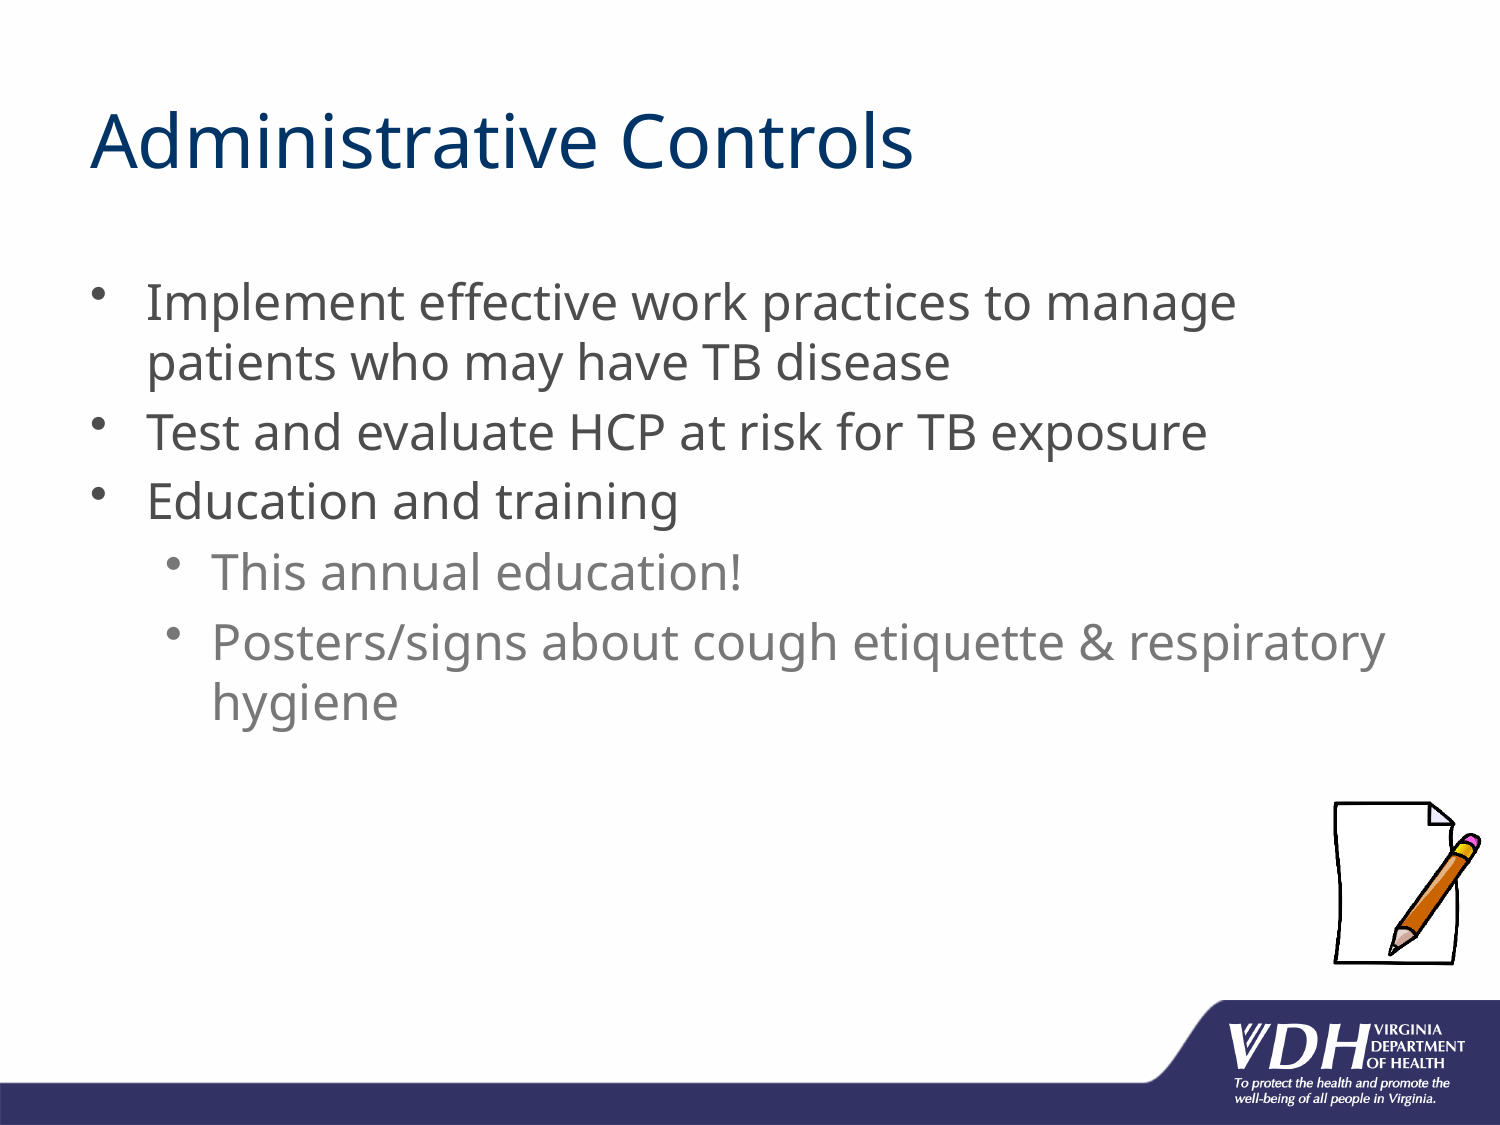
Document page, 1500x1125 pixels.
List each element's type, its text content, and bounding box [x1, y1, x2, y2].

picture [0, 0, 1500, 1125]
title Administrative Controls [75, 45, 1425, 233]
list Implement effective work practices to manage patients who may have TB disease Test and evaluate HCP at risk for TB exposure Education and training This annual education! Posters/signs about cough etiquette & respiratory hygiene [75, 262, 1425, 1050]
